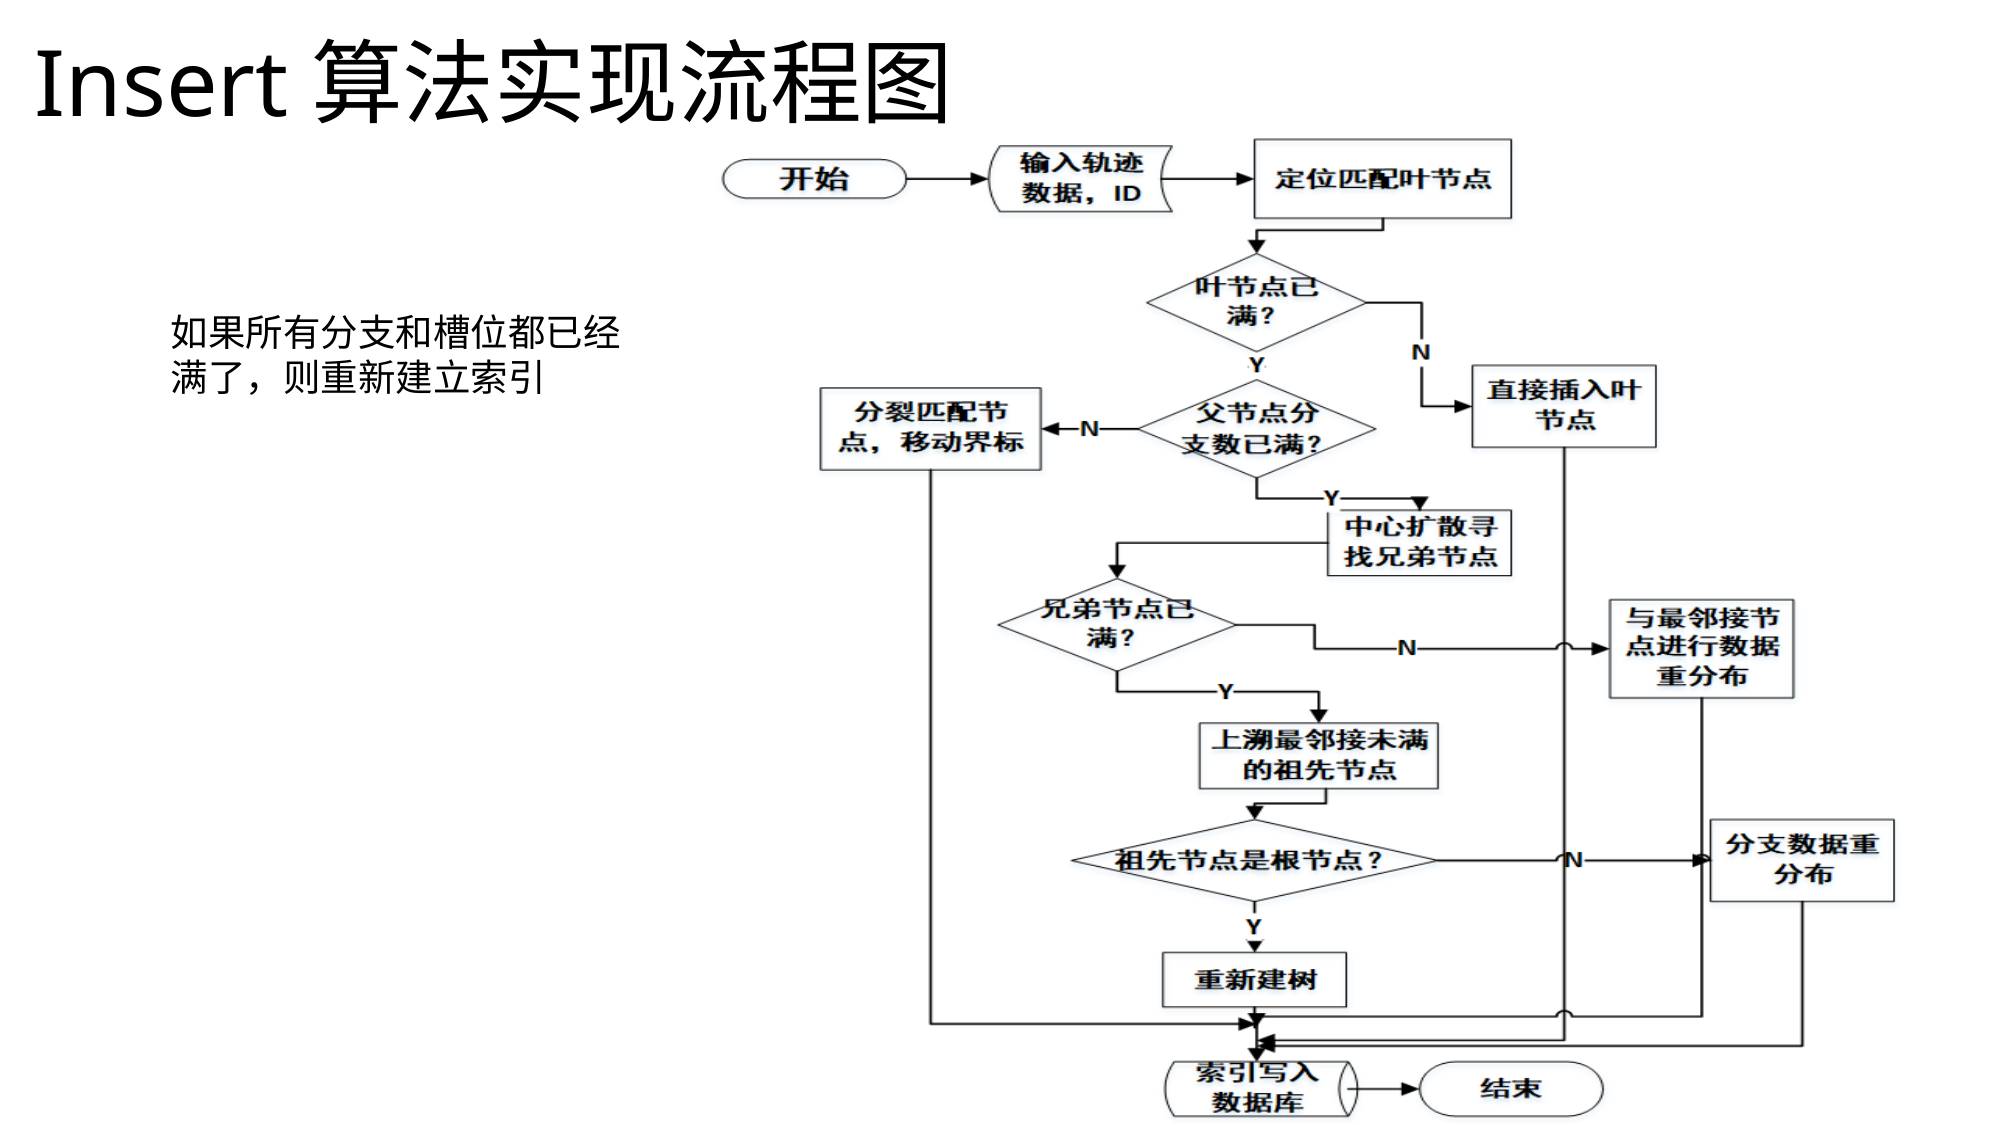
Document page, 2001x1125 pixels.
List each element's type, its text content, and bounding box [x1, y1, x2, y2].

text_box 如果所有分支和槽位都已经满了，则重新建立索引 [155, 301, 648, 407]
title Insert算法实现流程图 [19, 0, 1745, 175]
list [714, 136, 1906, 1125]
